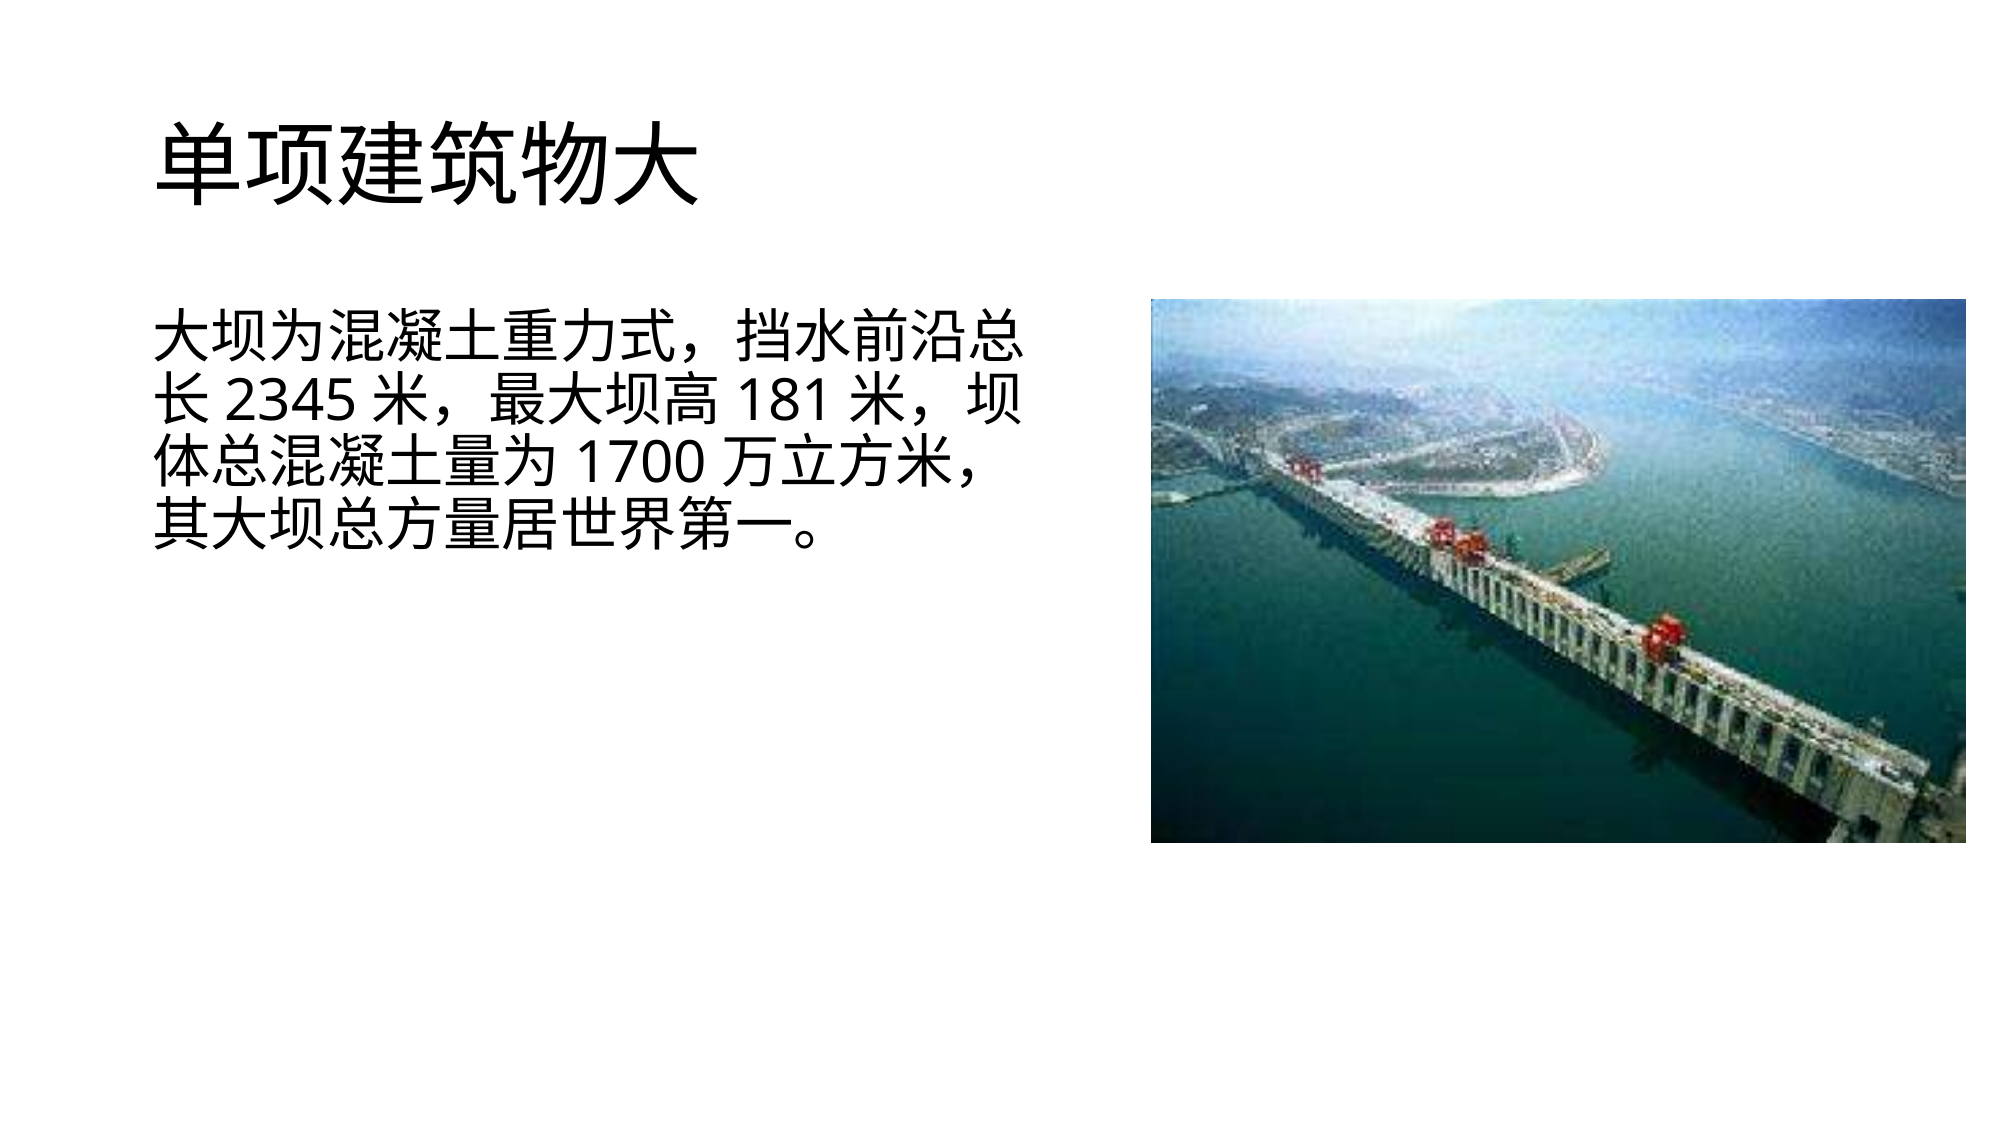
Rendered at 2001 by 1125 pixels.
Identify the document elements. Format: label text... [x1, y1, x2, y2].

title 单项建筑物大 [137, 59, 1863, 278]
list 大坝为混凝土重力式，挡水前沿总长2345米，最大坝高181米，坝体总混凝土量为1700万立方米，其大坝总方量居世界第一。 [137, 299, 1077, 1014]
picture [1151, 299, 1966, 843]
